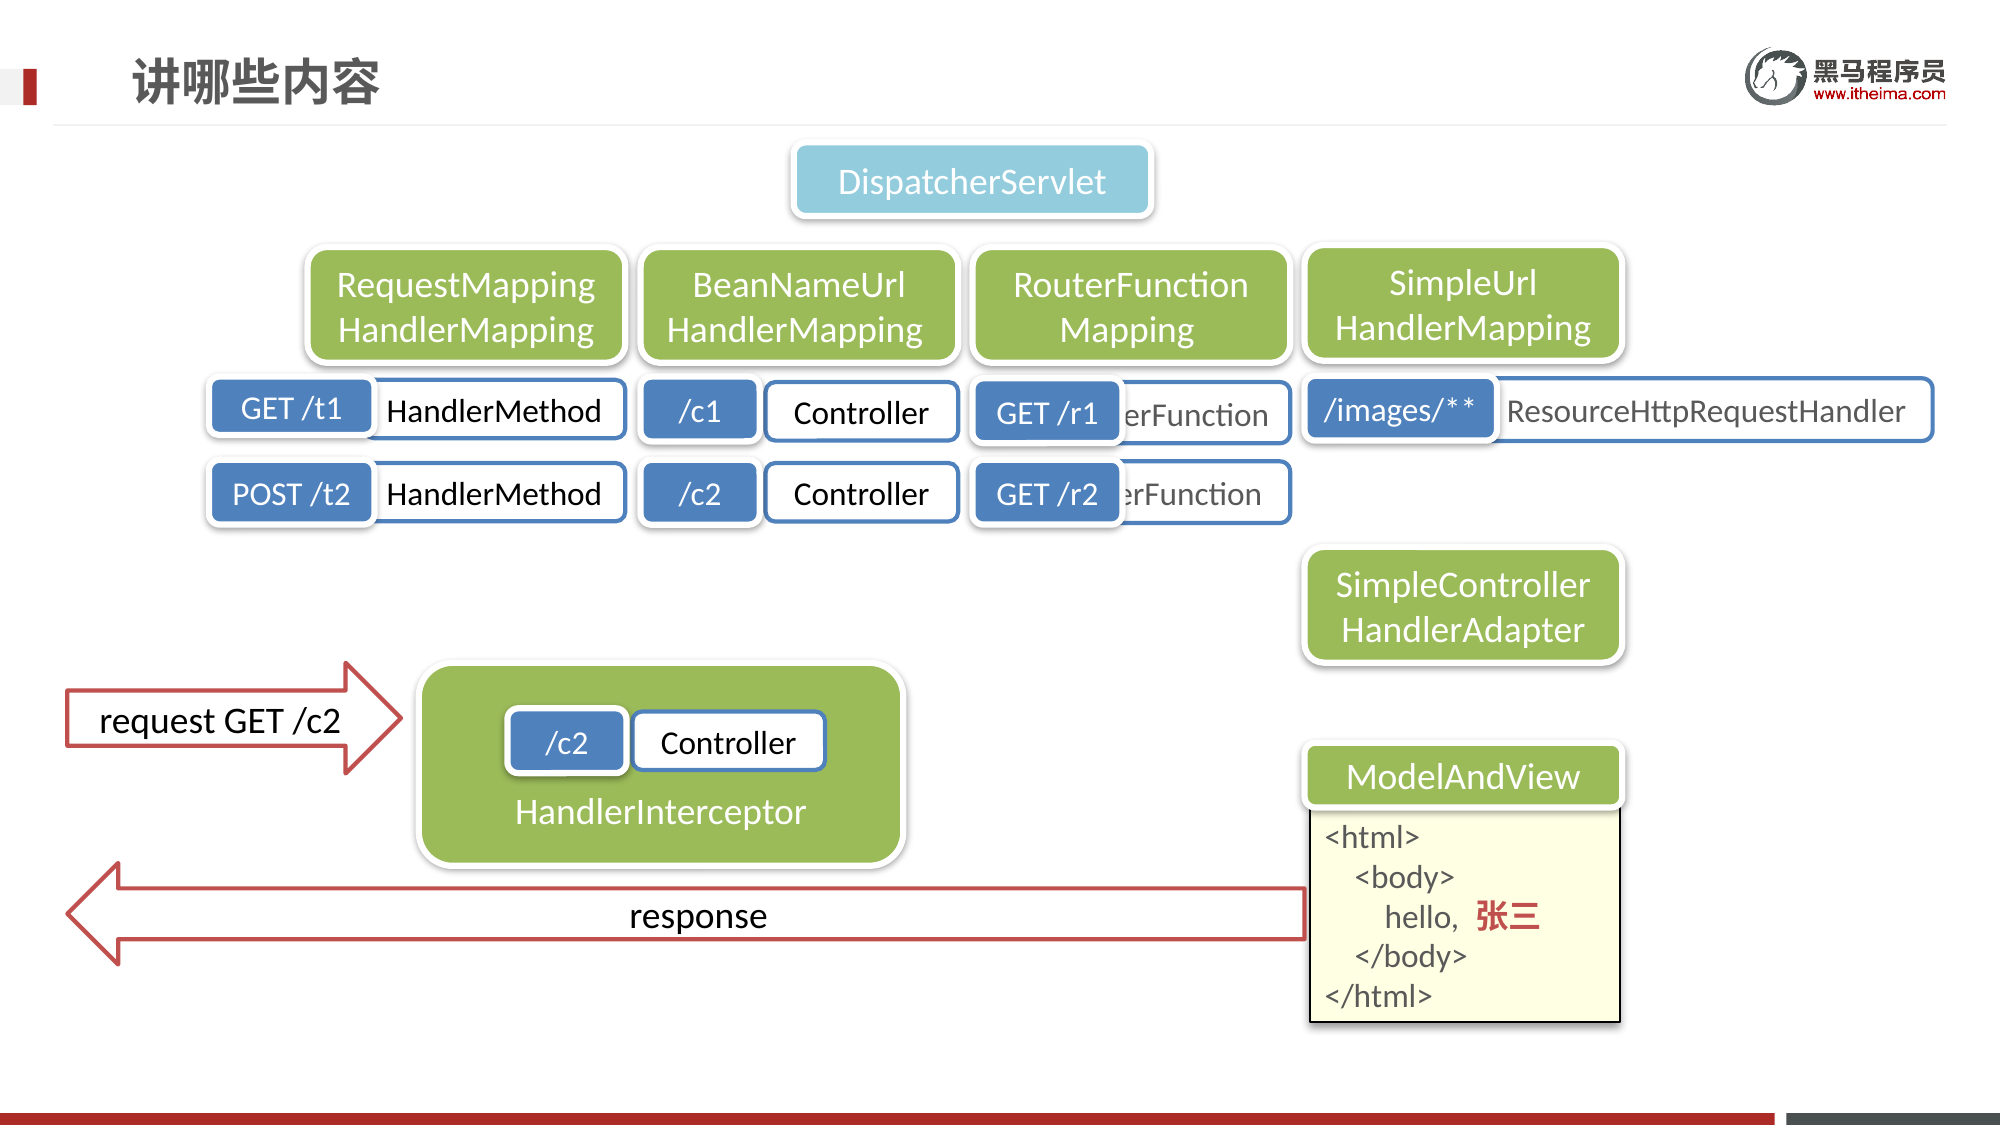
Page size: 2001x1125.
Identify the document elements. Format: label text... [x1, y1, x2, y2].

text_box /images/** [1301, 372, 1501, 444]
title 讲哪些内容 [116, 38, 1556, 124]
text_box GET /t1 [205, 373, 378, 439]
picture [1744, 46, 1946, 106]
text_box HandlerMethod [375, 460, 628, 524]
text_box RouterFunction Mapping [969, 243, 1294, 366]
text_box HandlerMethod [375, 377, 628, 441]
text_box ModelAndView [1301, 739, 1626, 811]
text_box RouterFunction [1122, 459, 1293, 526]
text_box RouterFunction [1124, 379, 1293, 446]
text_box ResourceHttpRequestHandler [1499, 376, 1935, 444]
text_box DispatcherServlet [792, 141, 1153, 217]
text_box request GET /c2 [65, 660, 404, 776]
text_box GET /r1 [969, 375, 1126, 447]
text_box SimpleUrl HandlerMapping [1301, 241, 1626, 364]
text_box Controller [766, 379, 961, 443]
text_box response [65, 861, 1307, 967]
text_box RequestMapping HandlerMapping [304, 243, 629, 366]
text_box SimpleController HandlerAdapter [1301, 543, 1626, 666]
text_box /c2 [637, 456, 763, 528]
text_box HandlerInterceptor [415, 659, 907, 869]
text_box Controller [766, 460, 961, 524]
text_box /c1 [637, 373, 763, 445]
text_box GET /r2 [969, 456, 1126, 528]
text_box BeanNameUrl HandlerMapping [637, 243, 962, 366]
text_box <html> <body> hello, 张三 </body> </html> [1309, 816, 1621, 1022]
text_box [507, 708, 826, 774]
text_box POST /t2 [205, 456, 378, 528]
